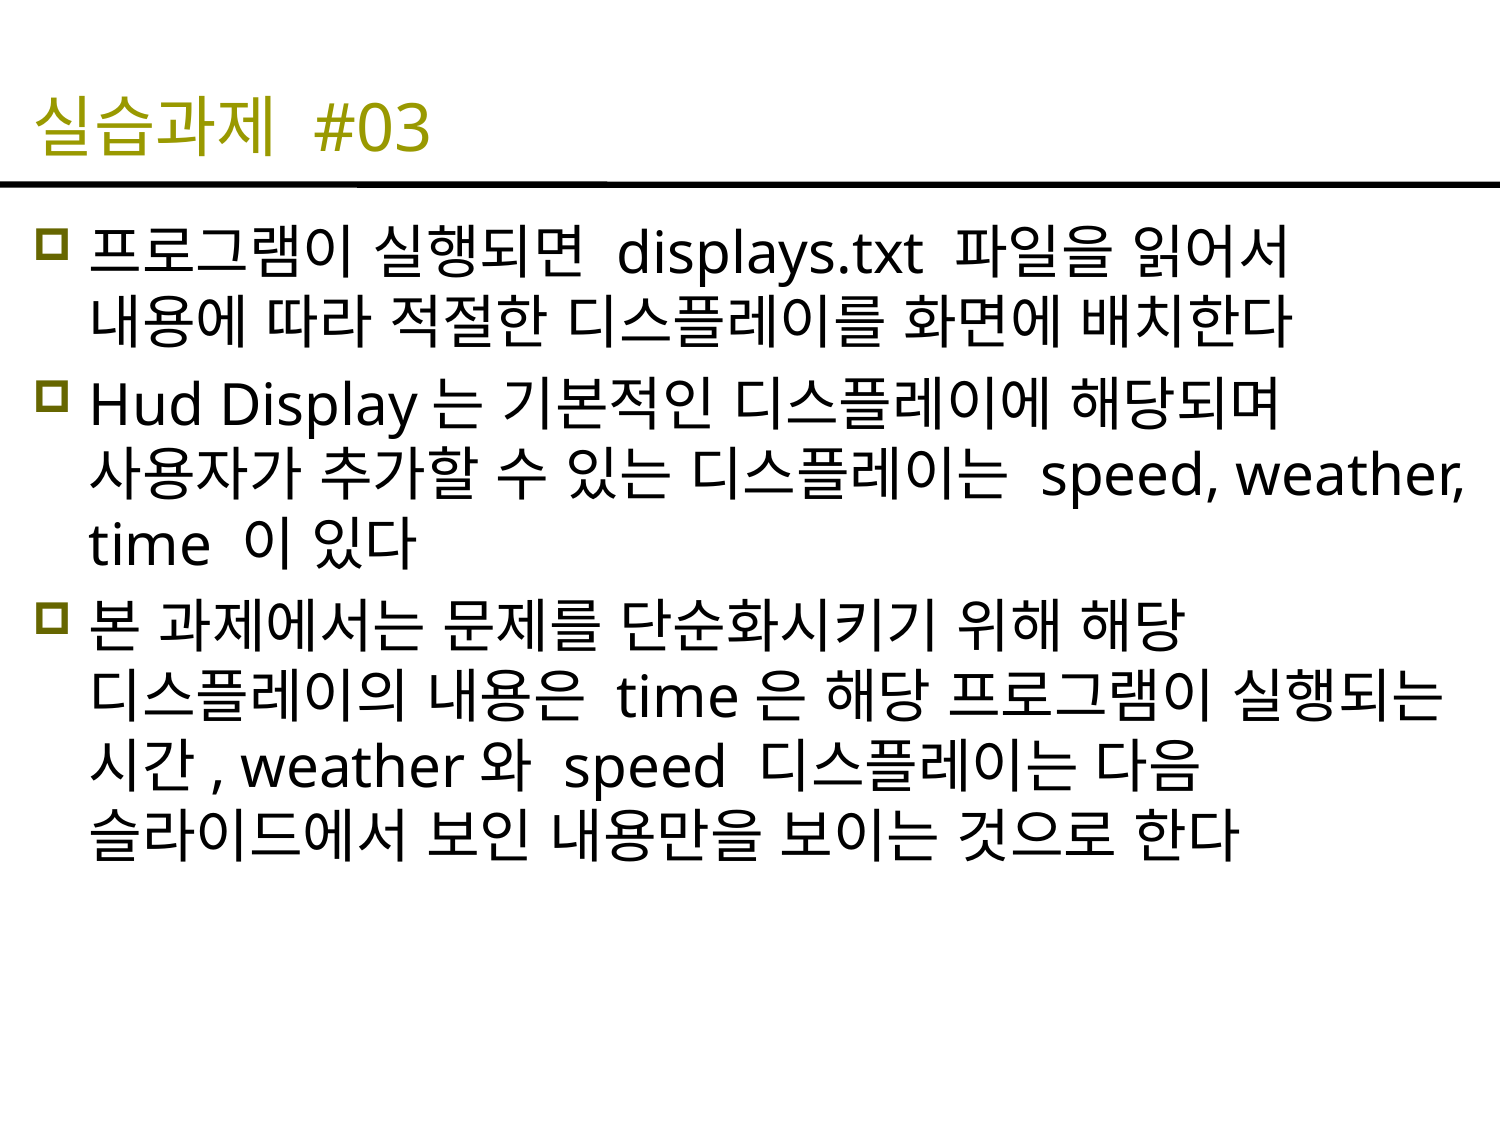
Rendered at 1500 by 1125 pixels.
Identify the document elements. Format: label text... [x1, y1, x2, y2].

list 프로그램이 실행되면 displays.txt 파일을 읽어서 내용에 따라 적절한 디스플레이를 화면에 배치한다 Hud Display는 기본적인 디스플레이에 해당되며 사용자가 추가할 수 있는 디스플레이는 speed, weather, time 이 있다 본 과제에서는 문제를 단순화시키기 위해 해당 디스플레이의 내용은 time은 해당 프로그램이 실행되는 시간, weather와 speed 디스플레이는 다음 슬라이드에서 보인 내용만을 보이는 것으로 한다 [17, 208, 1483, 1006]
title 실습과제 #03 [17, 45, 1483, 173]
